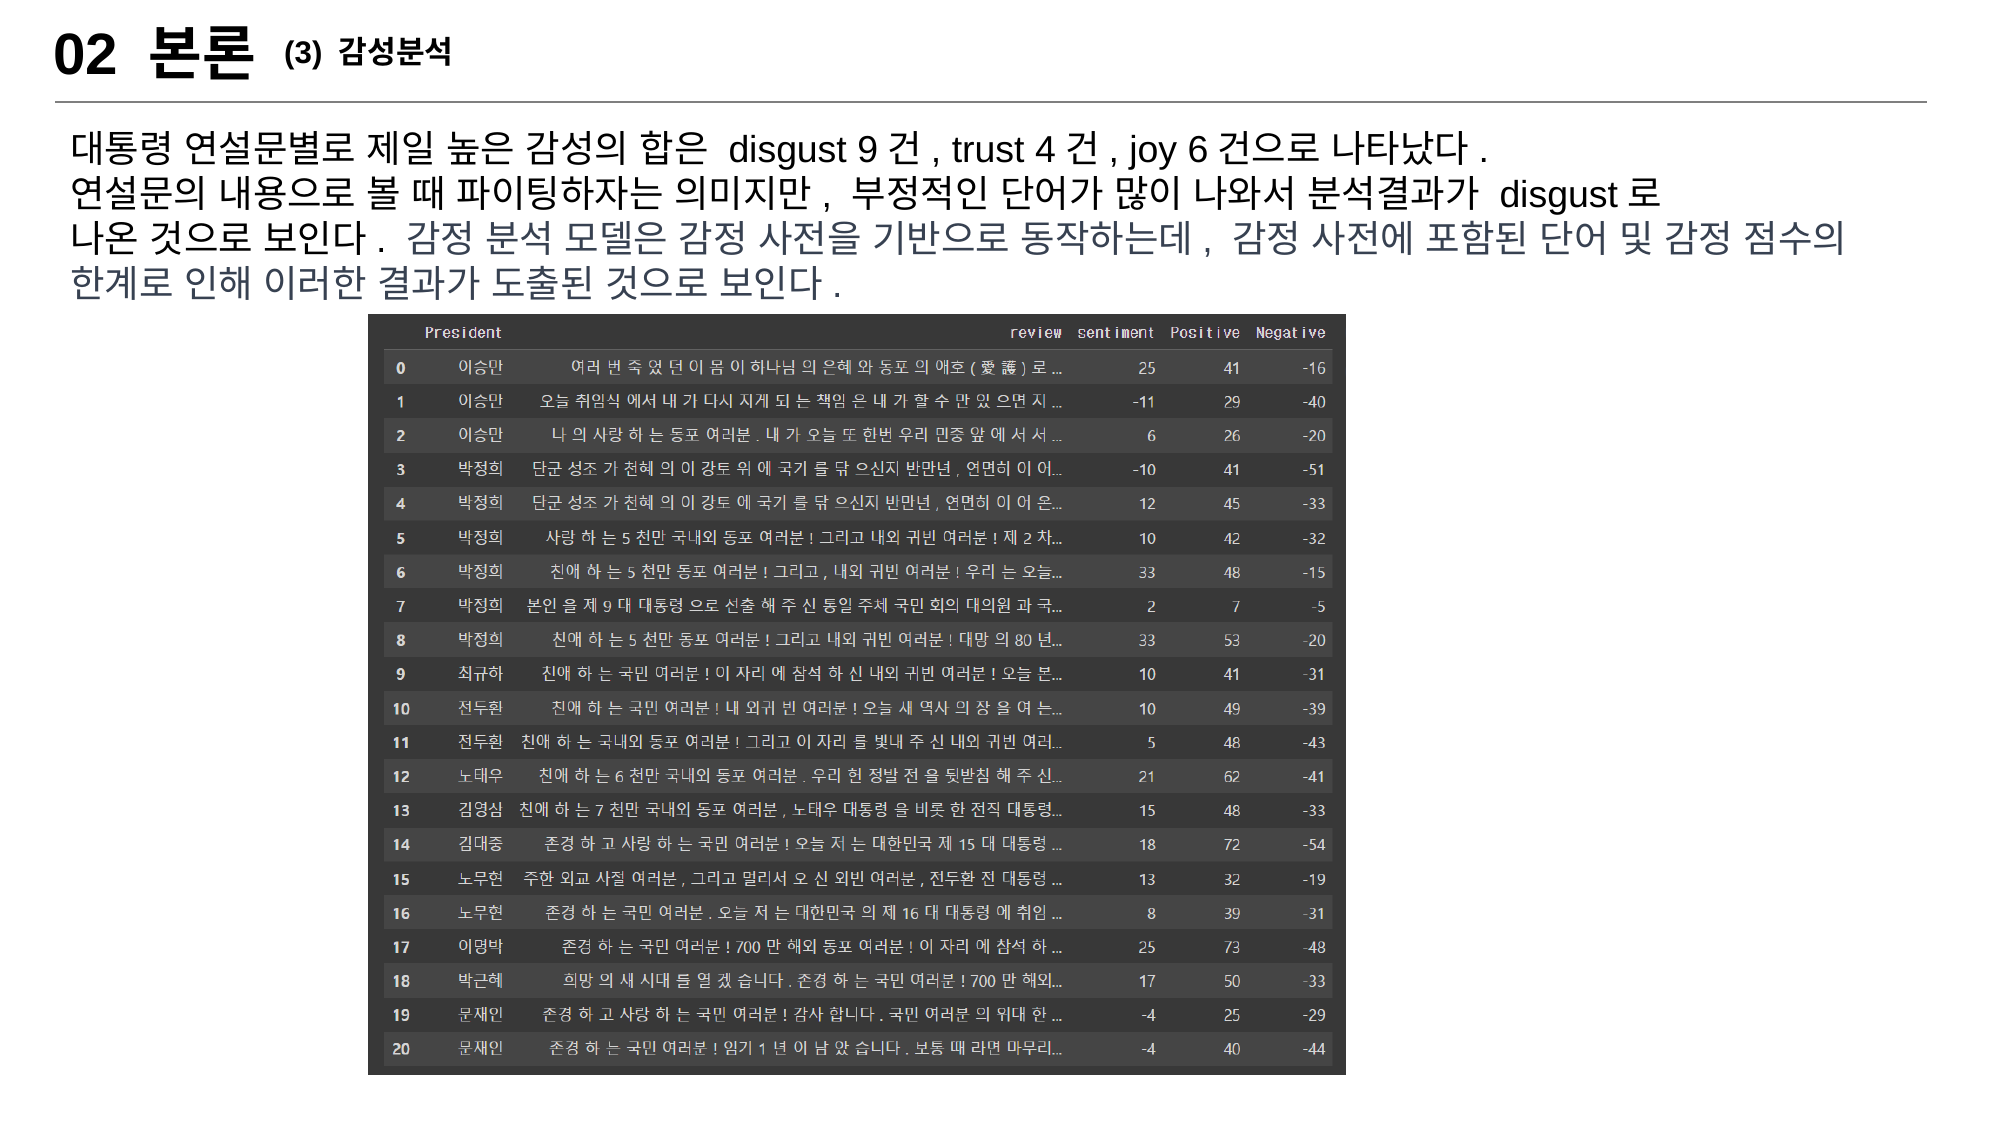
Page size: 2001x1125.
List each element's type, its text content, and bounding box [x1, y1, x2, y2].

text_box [38, 8, 1928, 102]
picture [368, 314, 1346, 1076]
text_box 대통령 연설문별로 제일 높은 감성의 합은 disgust 9건, trust 4건, joy 6건으로 나타났다. 연설문의 내용으로 볼 때 파이팅하자는 의미지만, 부정적인 단어가 많이 나와서 분석결과가 disgust로 나온 것으로 보인다. 감정 분석 모델은 감정 사전을 기반으로 동작하는데, 감정 사전에 포함된 단어 및 감정 점수의 한계로 인해 이러한 결과가 도출된 것으로 보인다. [55, 117, 1952, 313]
